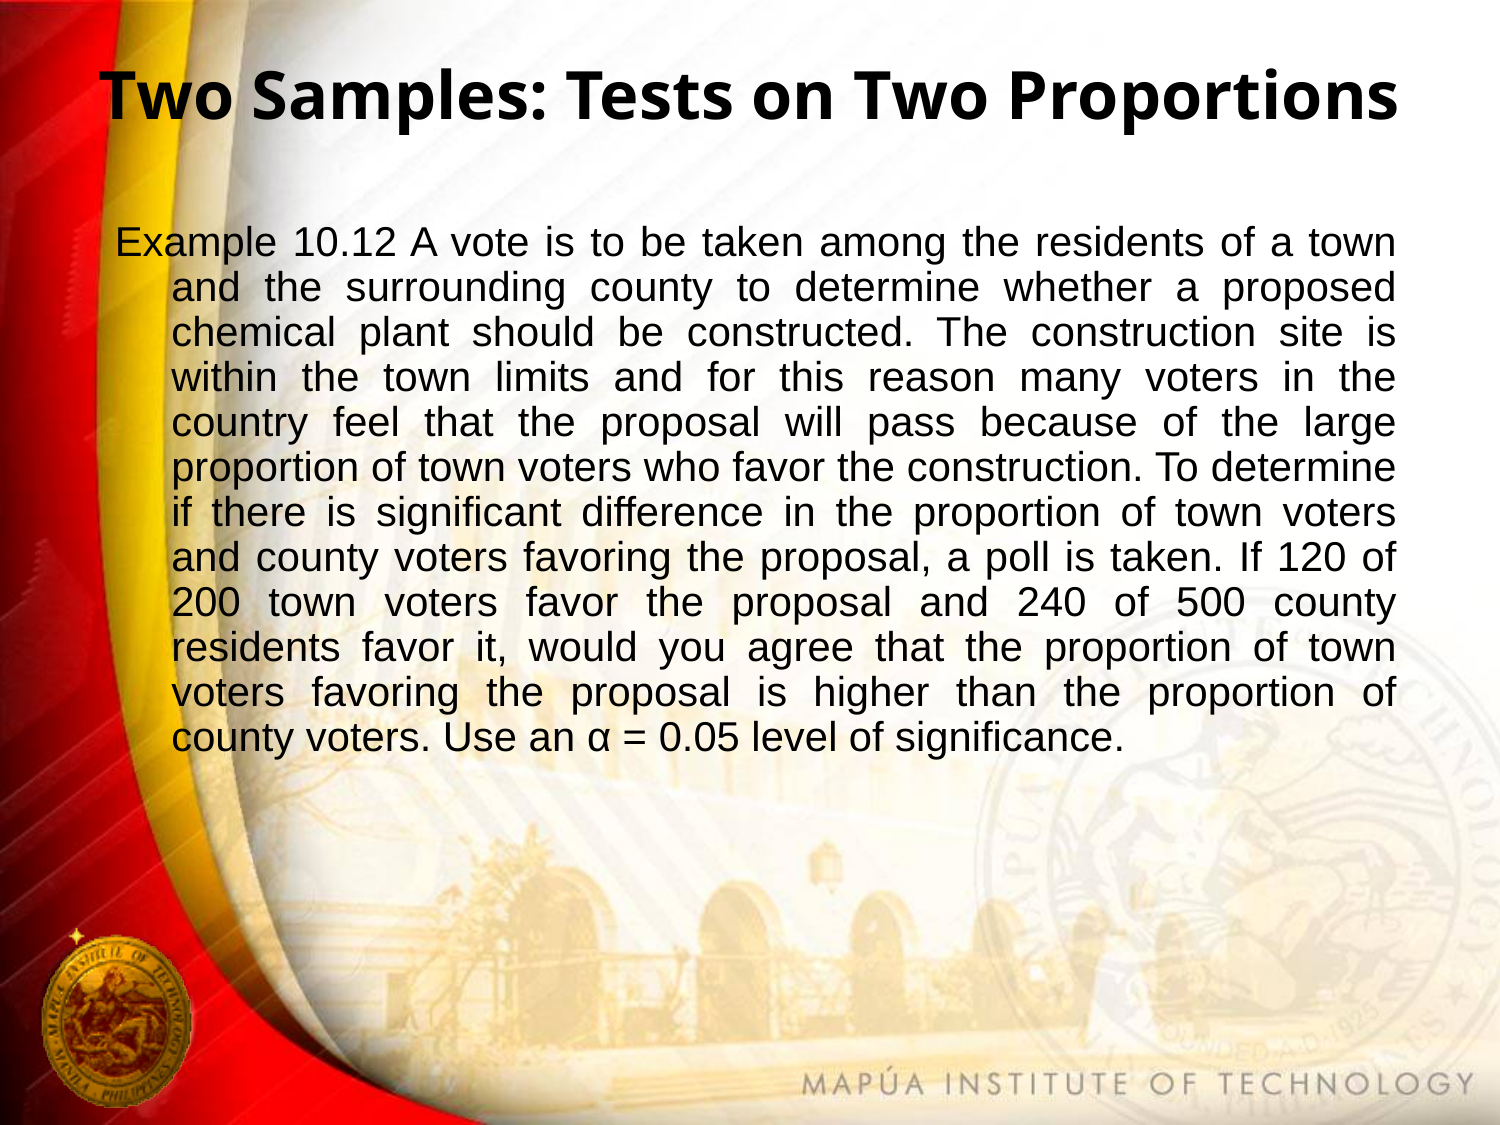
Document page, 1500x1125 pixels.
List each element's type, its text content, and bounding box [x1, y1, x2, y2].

title Two Samples: Tests on Two Proportions [75, 45, 1425, 233]
list Example 10.12 A vote is to be taken among the residents of a town and the surrounding county to determine whether a proposed chemical plant should be constructed. The construction site is within the town limits and for this reason many voters in the country feel that the proposal will pass because of the large proportion of town voters who favor the construction. To determine if there is significant difference in the proportion of town voters and county voters favoring the proposal, a poll is taken. If 120 of 200 town voters favor the proposal and 240 of 500 county residents favor it, would you agree that the proportion of town voters favoring the proposal is higher than the proportion of county voters. Use an α = 0.05 level of significance. [99, 212, 1413, 925]
picture [0, 0, 1500, 1125]
